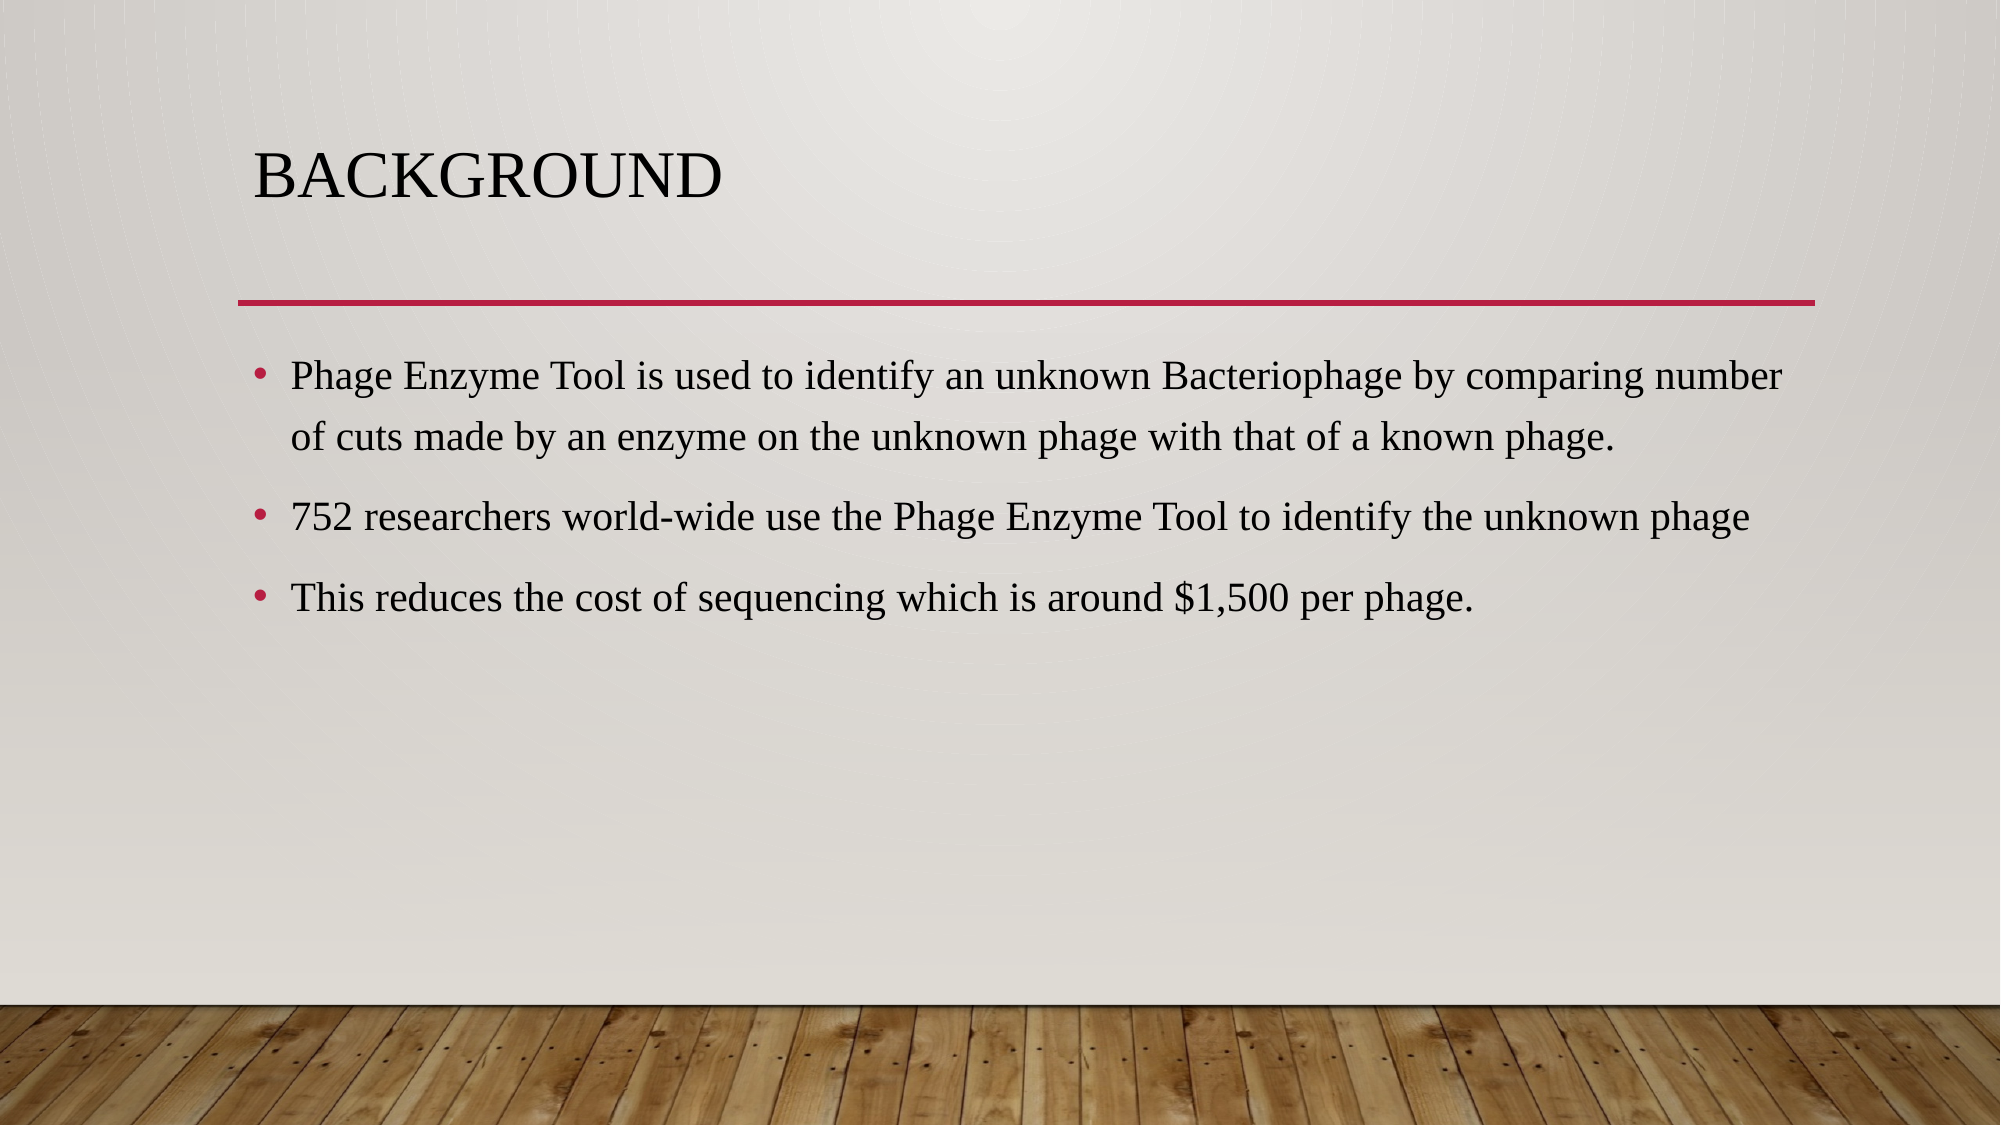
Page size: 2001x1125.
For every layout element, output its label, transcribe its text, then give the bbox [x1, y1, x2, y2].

picture [0, 1005, 2000, 1125]
list Phage Enzyme Tool is used to identify an unknown Bacteriophage by comparing number of cuts made by an enzyme on the unknown phage with that of a known phage. 752 researchers world-wide use the Phage Enzyme Tool to identify the unknown phage This reduces the cost of sequencing which is around $1,500 per phage. [238, 330, 1814, 897]
title Background [238, 131, 1814, 305]
